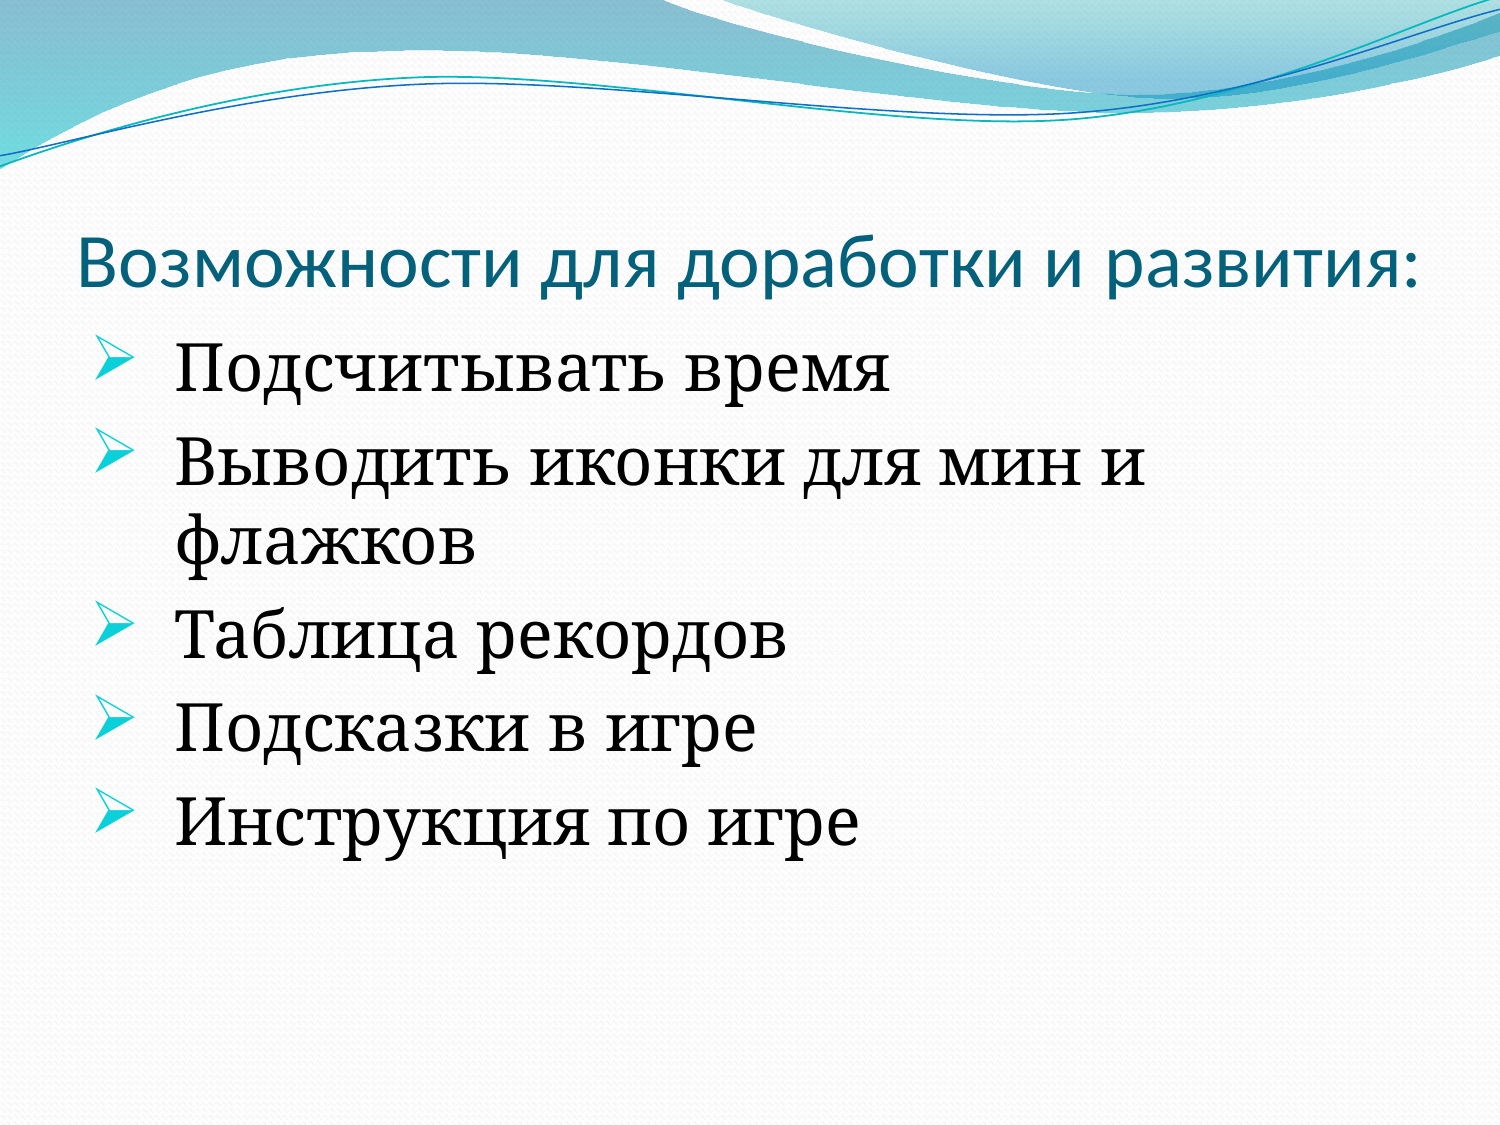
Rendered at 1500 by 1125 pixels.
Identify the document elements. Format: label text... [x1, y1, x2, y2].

title Возможности для доработки и развития: [75, 115, 1425, 303]
list Подсчитывать время Выводить иконки для мин и флажков Таблица рекордов Подсказки в игре Инструкция по игре [75, 317, 1425, 1038]
